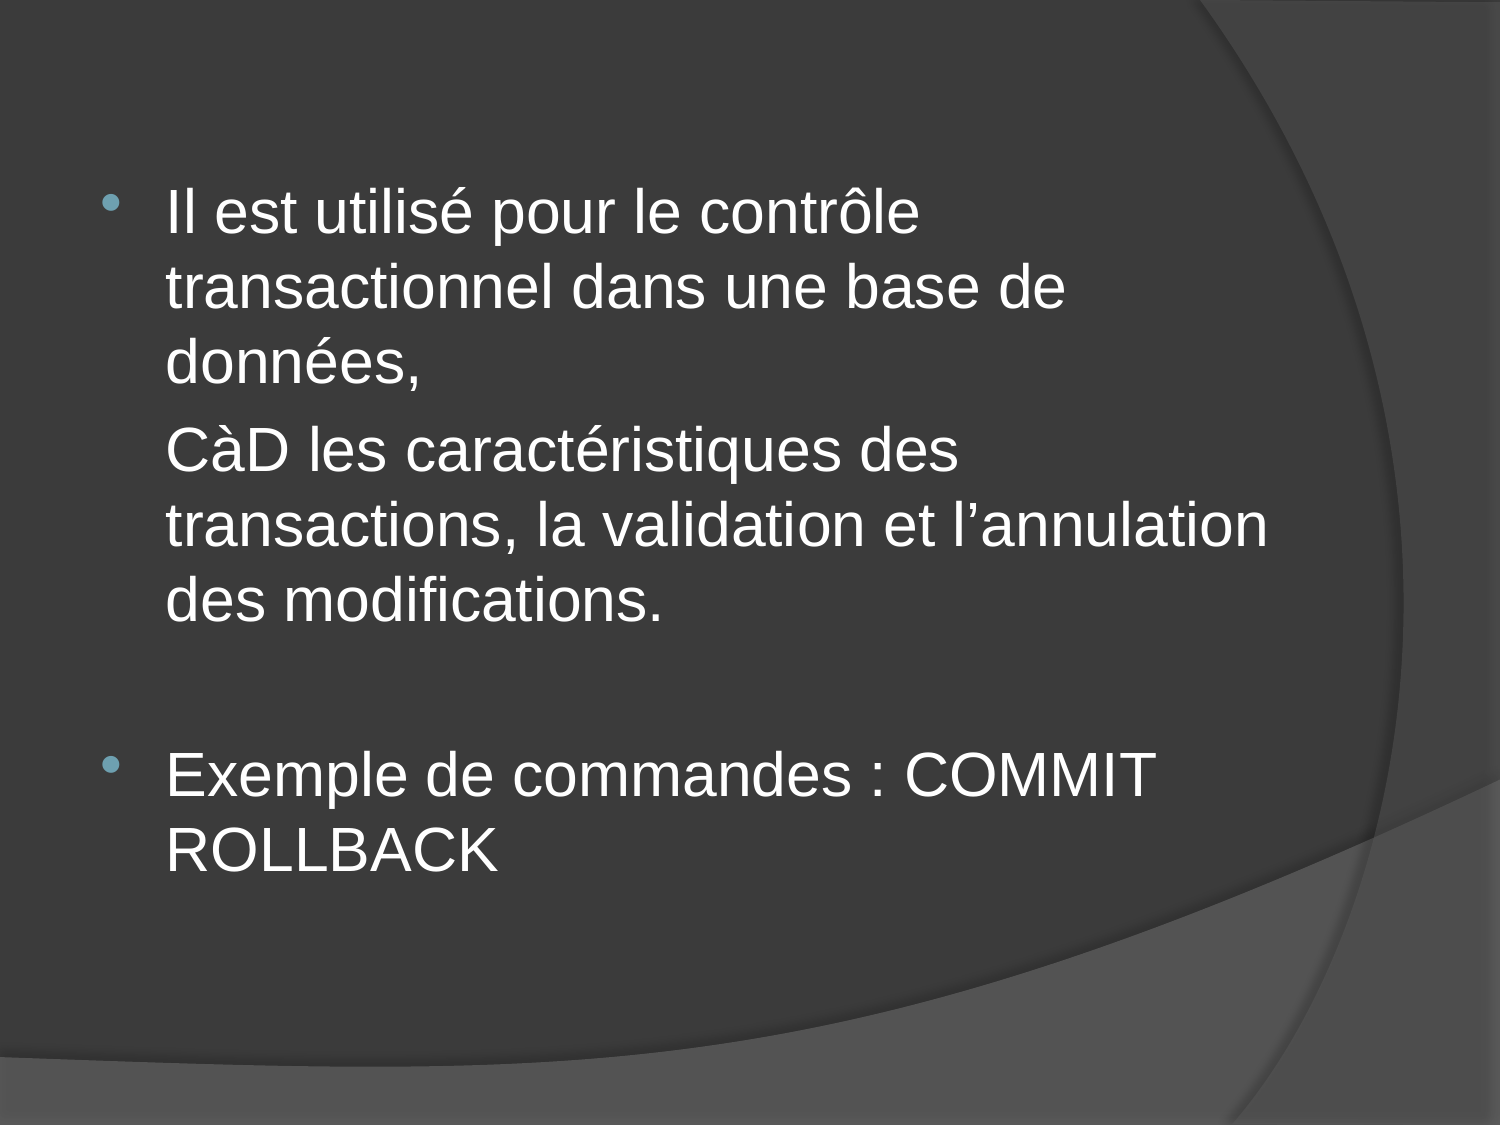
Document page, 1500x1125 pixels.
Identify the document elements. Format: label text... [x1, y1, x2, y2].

list Il est utilisé pour le contrôle transactionnel dans une base de données, CàD les caractéristiques des transactions, la validation et l’annulation des modifications. Exemple de commandes : COMMIT ROLLBACK [82, 164, 1307, 907]
